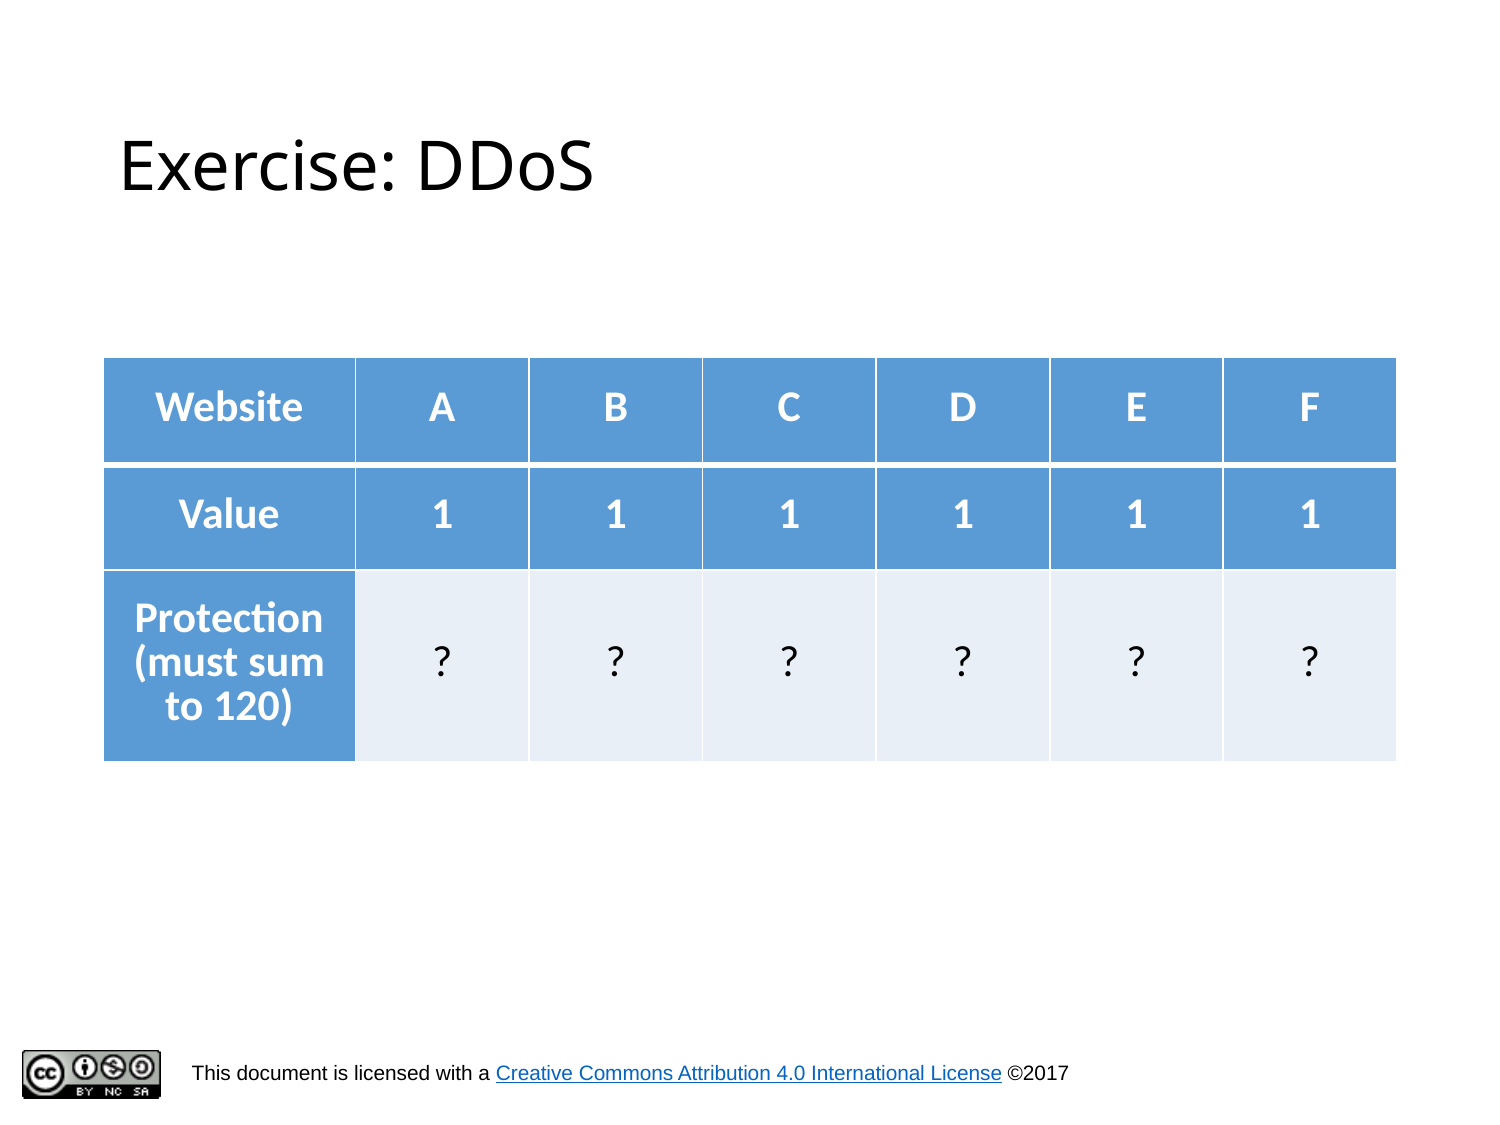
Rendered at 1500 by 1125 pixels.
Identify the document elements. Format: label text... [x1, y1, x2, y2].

table_header A [356, 358, 528, 462]
table_header E [1051, 358, 1222, 462]
table_header B [530, 358, 702, 462]
picture [22, 1050, 161, 1099]
table_cell 1 [703, 468, 875, 569]
table_header D [877, 358, 1049, 462]
table_cell ? [356, 571, 528, 761]
table_header F [1224, 358, 1396, 462]
title Exercise: DDoS [102, 59, 1398, 278]
table_cell 1 [1224, 468, 1396, 569]
table_header Website [104, 358, 355, 462]
table_cell 1 [877, 468, 1049, 569]
table_cell ? [1224, 571, 1396, 761]
table_cell 1 [530, 468, 702, 569]
table_cell Protection (must sum to 120) [104, 571, 355, 761]
table_cell Value [104, 468, 355, 569]
table_cell ? [877, 571, 1049, 761]
table_cell ? [1051, 571, 1222, 761]
table_header C [703, 358, 875, 462]
table_cell ? [703, 571, 875, 761]
table_cell ? [530, 571, 702, 761]
table_cell 1 [1051, 468, 1222, 569]
table_cell 1 [356, 468, 528, 569]
